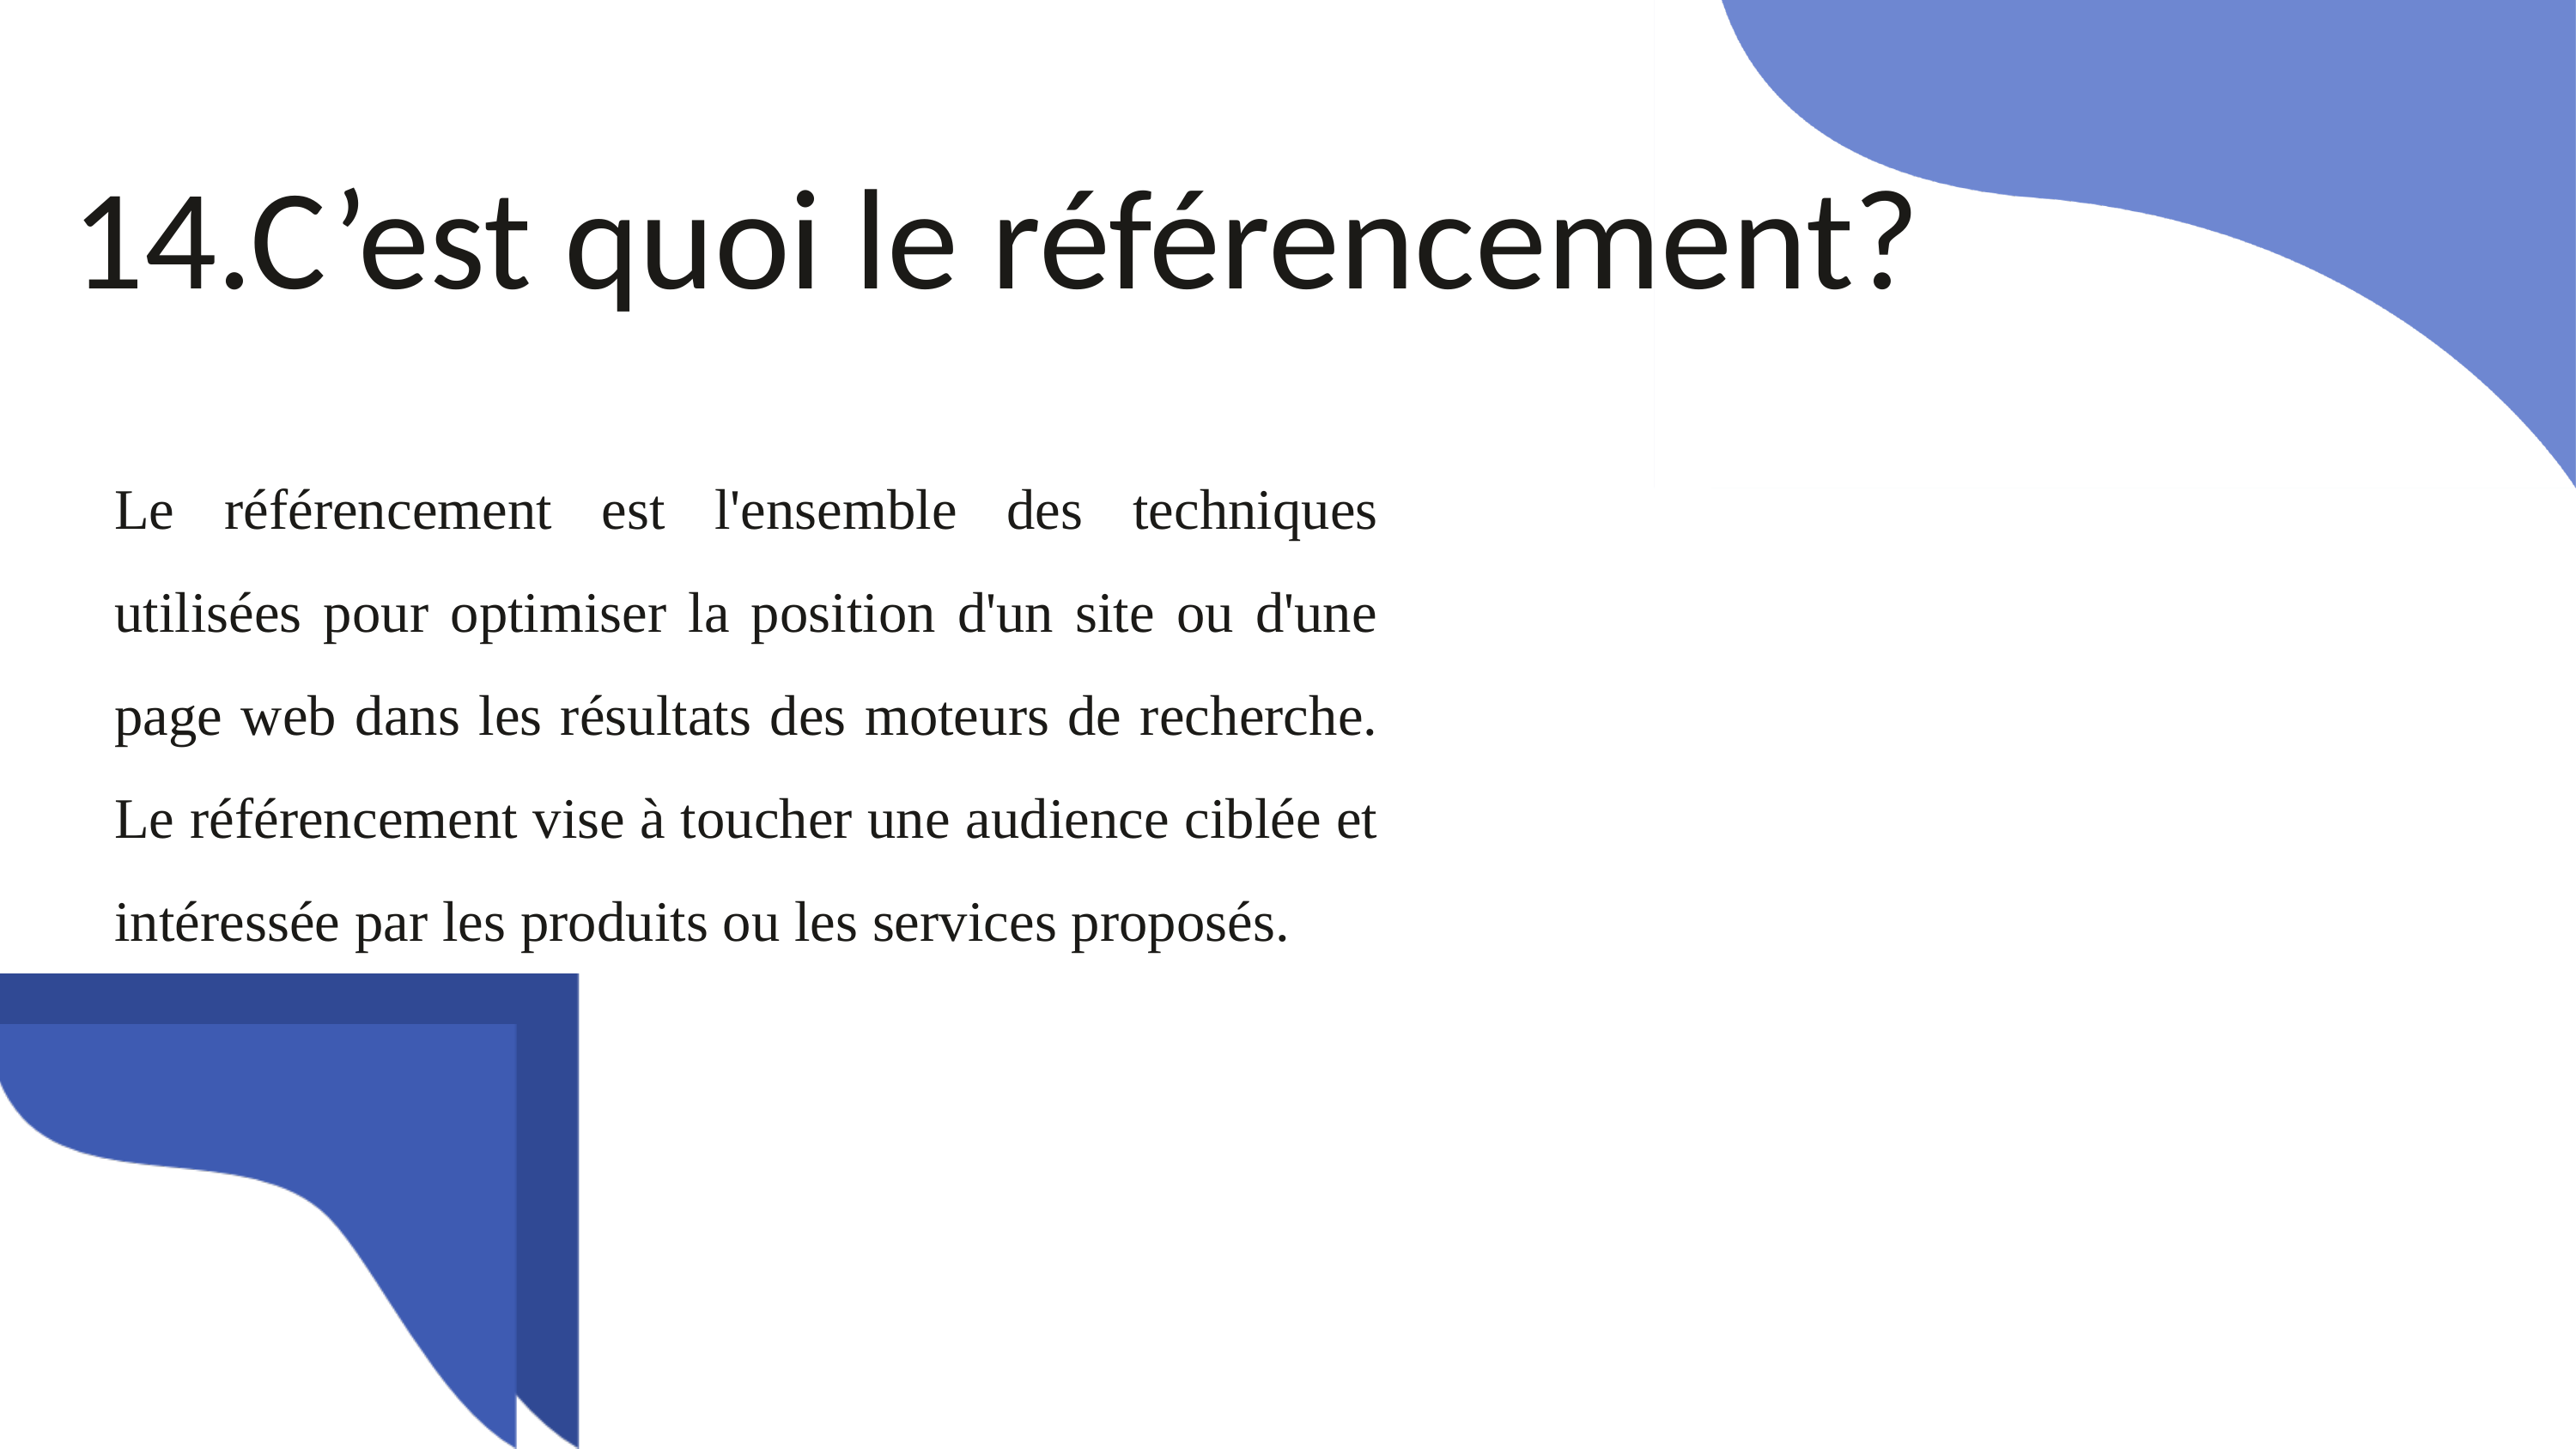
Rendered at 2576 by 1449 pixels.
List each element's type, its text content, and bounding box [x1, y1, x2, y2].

text_box [1654, 0, 2576, 488]
text_box 14.C’est quoi le référencement? [71, 181, 1654, 318]
text_box [0, 973, 580, 1449]
text_box [0, 1024, 517, 1449]
text_box Le référencement est l'ensemble des techniques utilisées pour optimiser la position d'un site ou d'une page web dans les résultats des moteurs de recherche. Le référencement vise à toucher une audience ciblée et intéressée par les produits ou les services proposés. [114, 438, 1381, 953]
